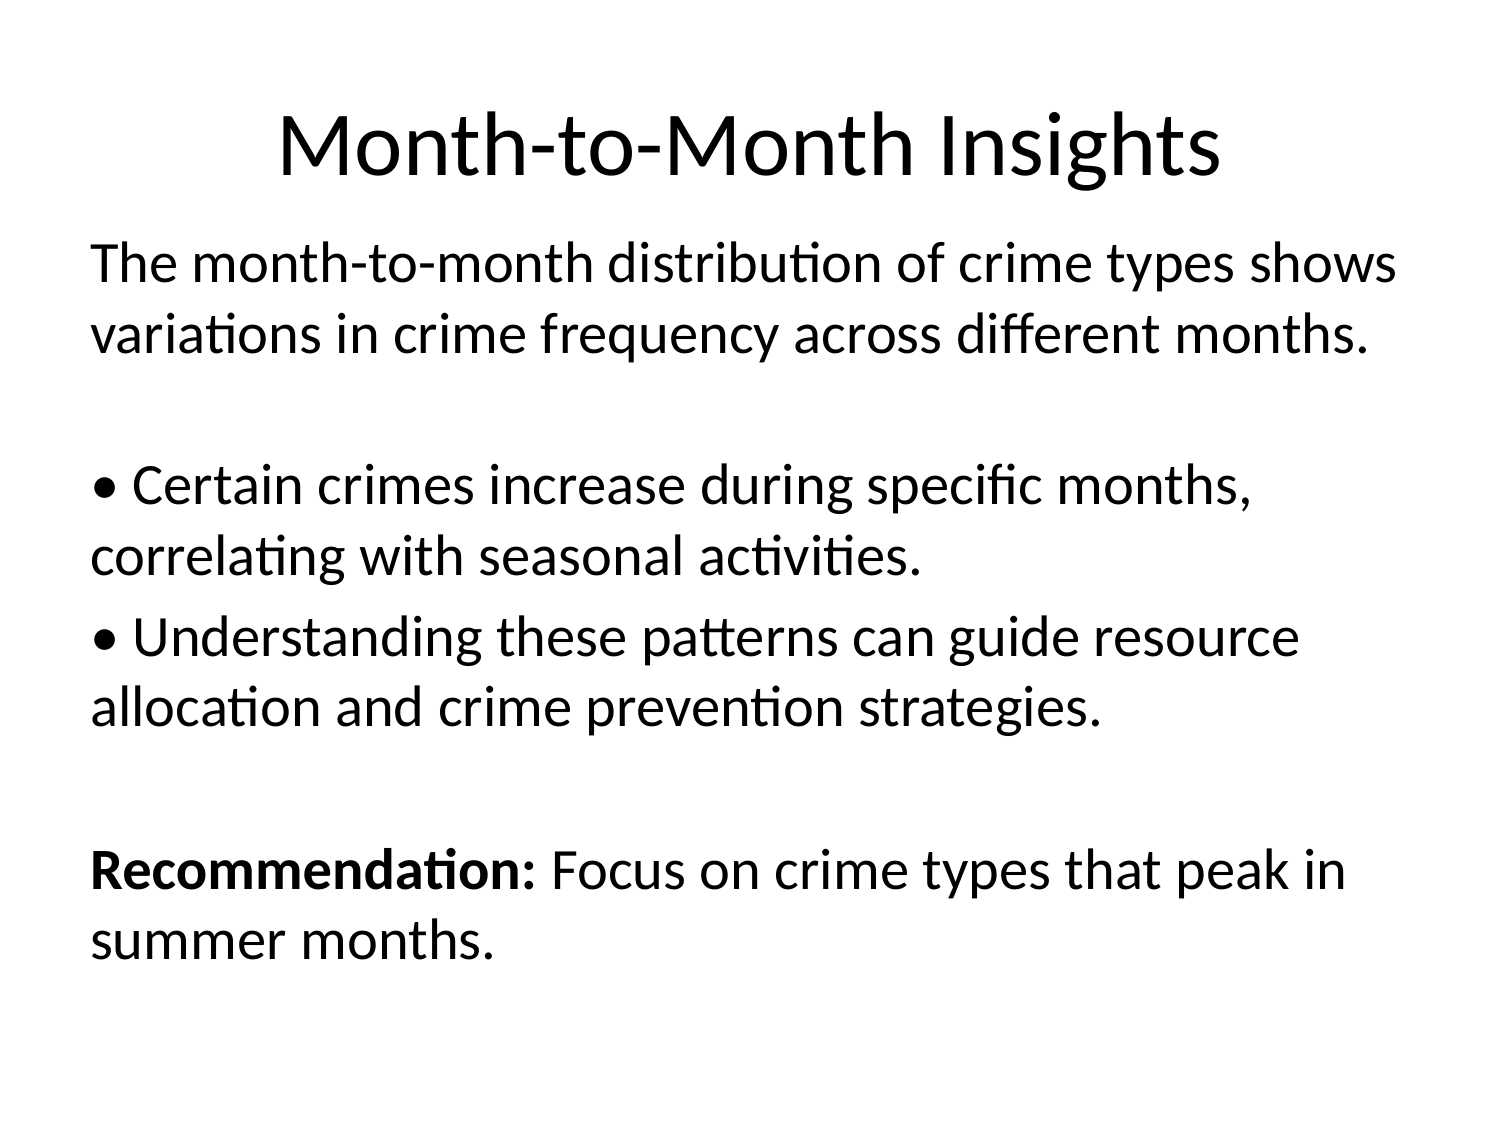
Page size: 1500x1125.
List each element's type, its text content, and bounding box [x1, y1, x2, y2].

list The month-to-month distribution of crime types shows variations in crime frequency across different months. • Certain crimes increase during specific months, correlating with seasonal activities. • Understanding these patterns can guide resource allocation and crime prevention strategies. Recommendation: Focus on crime types that peak in summer months. [75, 216, 1425, 1005]
title Month-to-Month Insights [75, 45, 1425, 216]
